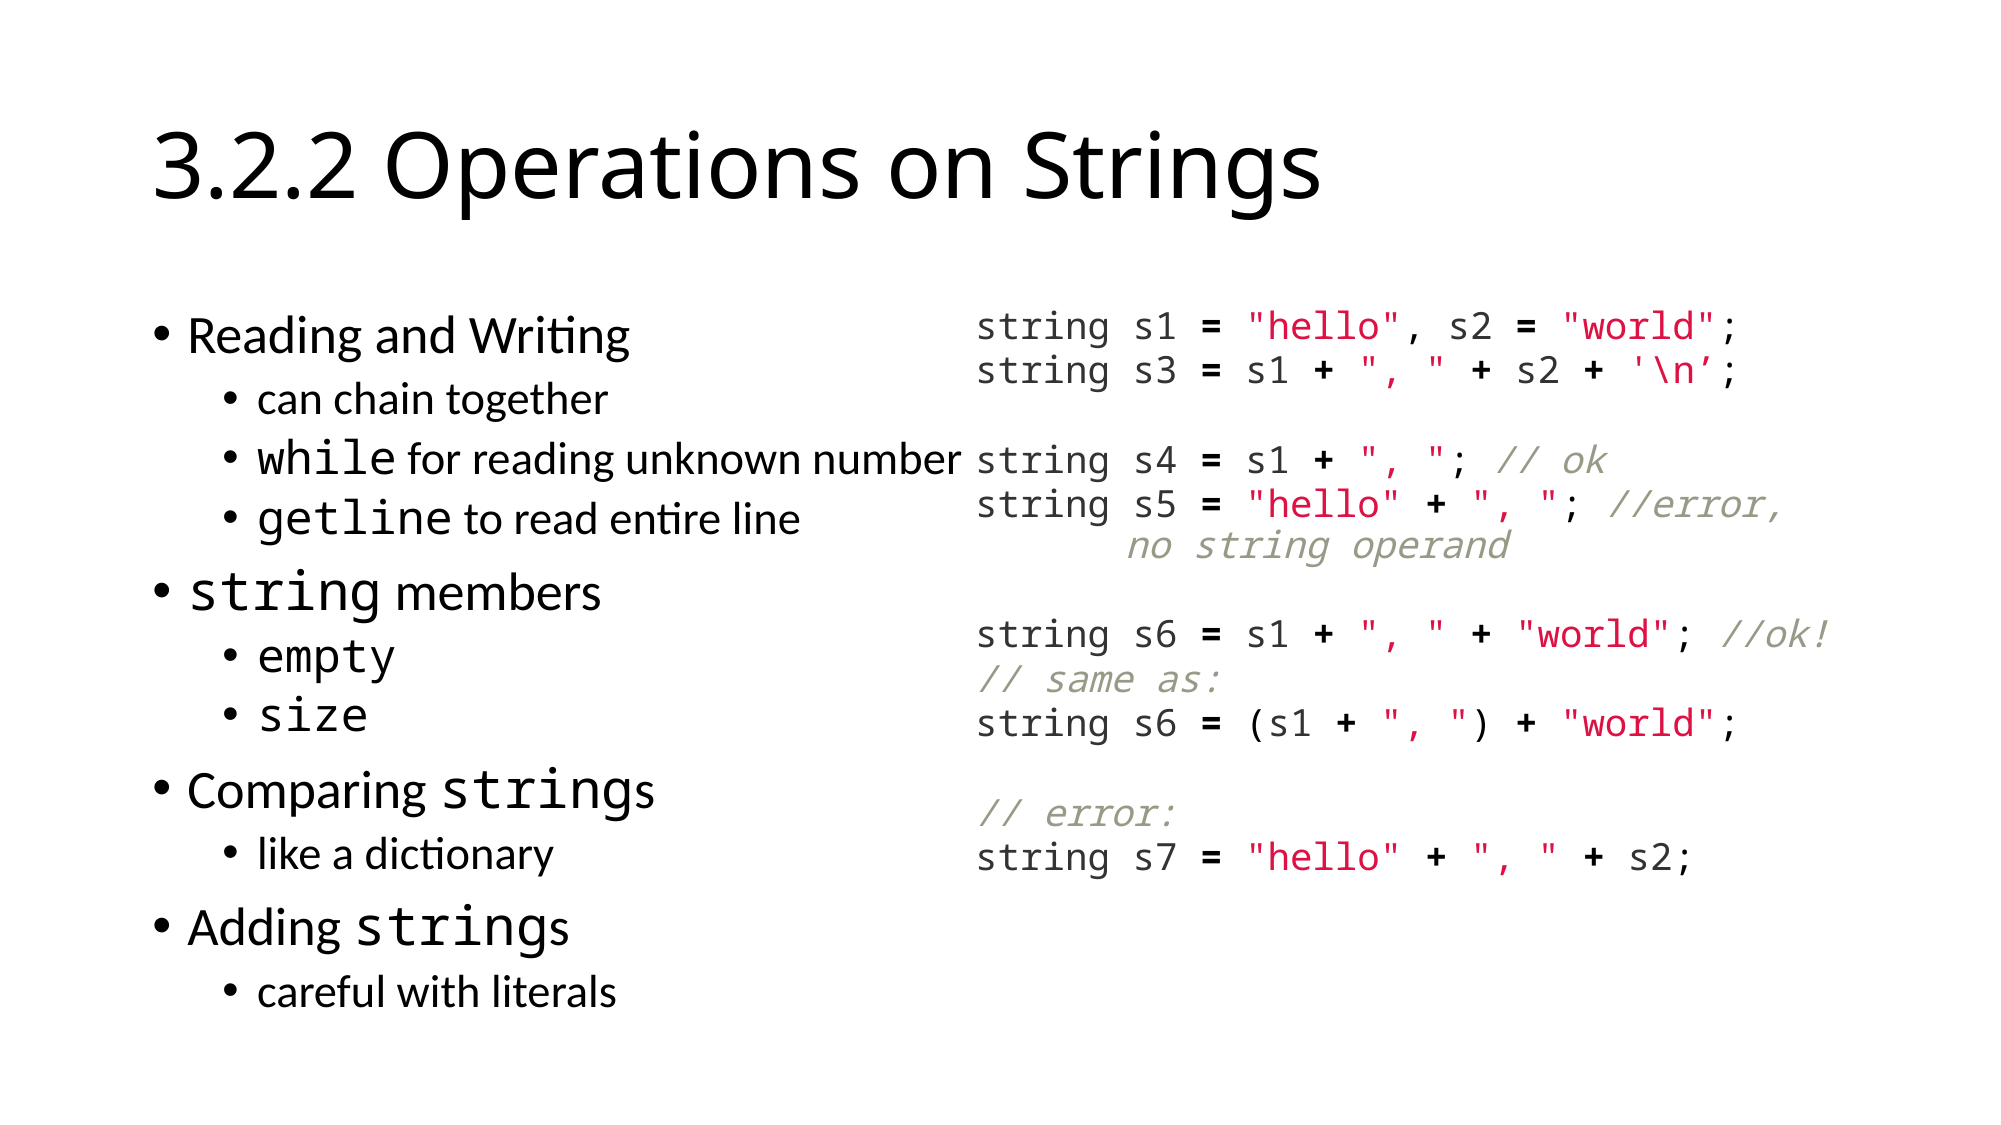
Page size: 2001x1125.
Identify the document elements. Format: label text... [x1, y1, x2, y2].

title 3.2.2 Operations on Strings [137, 59, 1863, 278]
list Reading and Writing can chain together while for reading unknown number getline to read entire line string members empty size Comparing strings like a dictionary Adding strings careful with literals [137, 299, 988, 1066]
list string s1 = "hello", s2 = "world"; string s3 = s1 + ", " + s2 + '\n’; string s4 = s1 + ", "; // ok string s5 = "hello" + ", "; //error, no string operand string s6 = s1 + ", " + "world"; //ok! // same as: string s6 = (s1 + ", ") + "world"; // error: string s7 = "hello" + ", " + s2; [960, 299, 1863, 1014]
